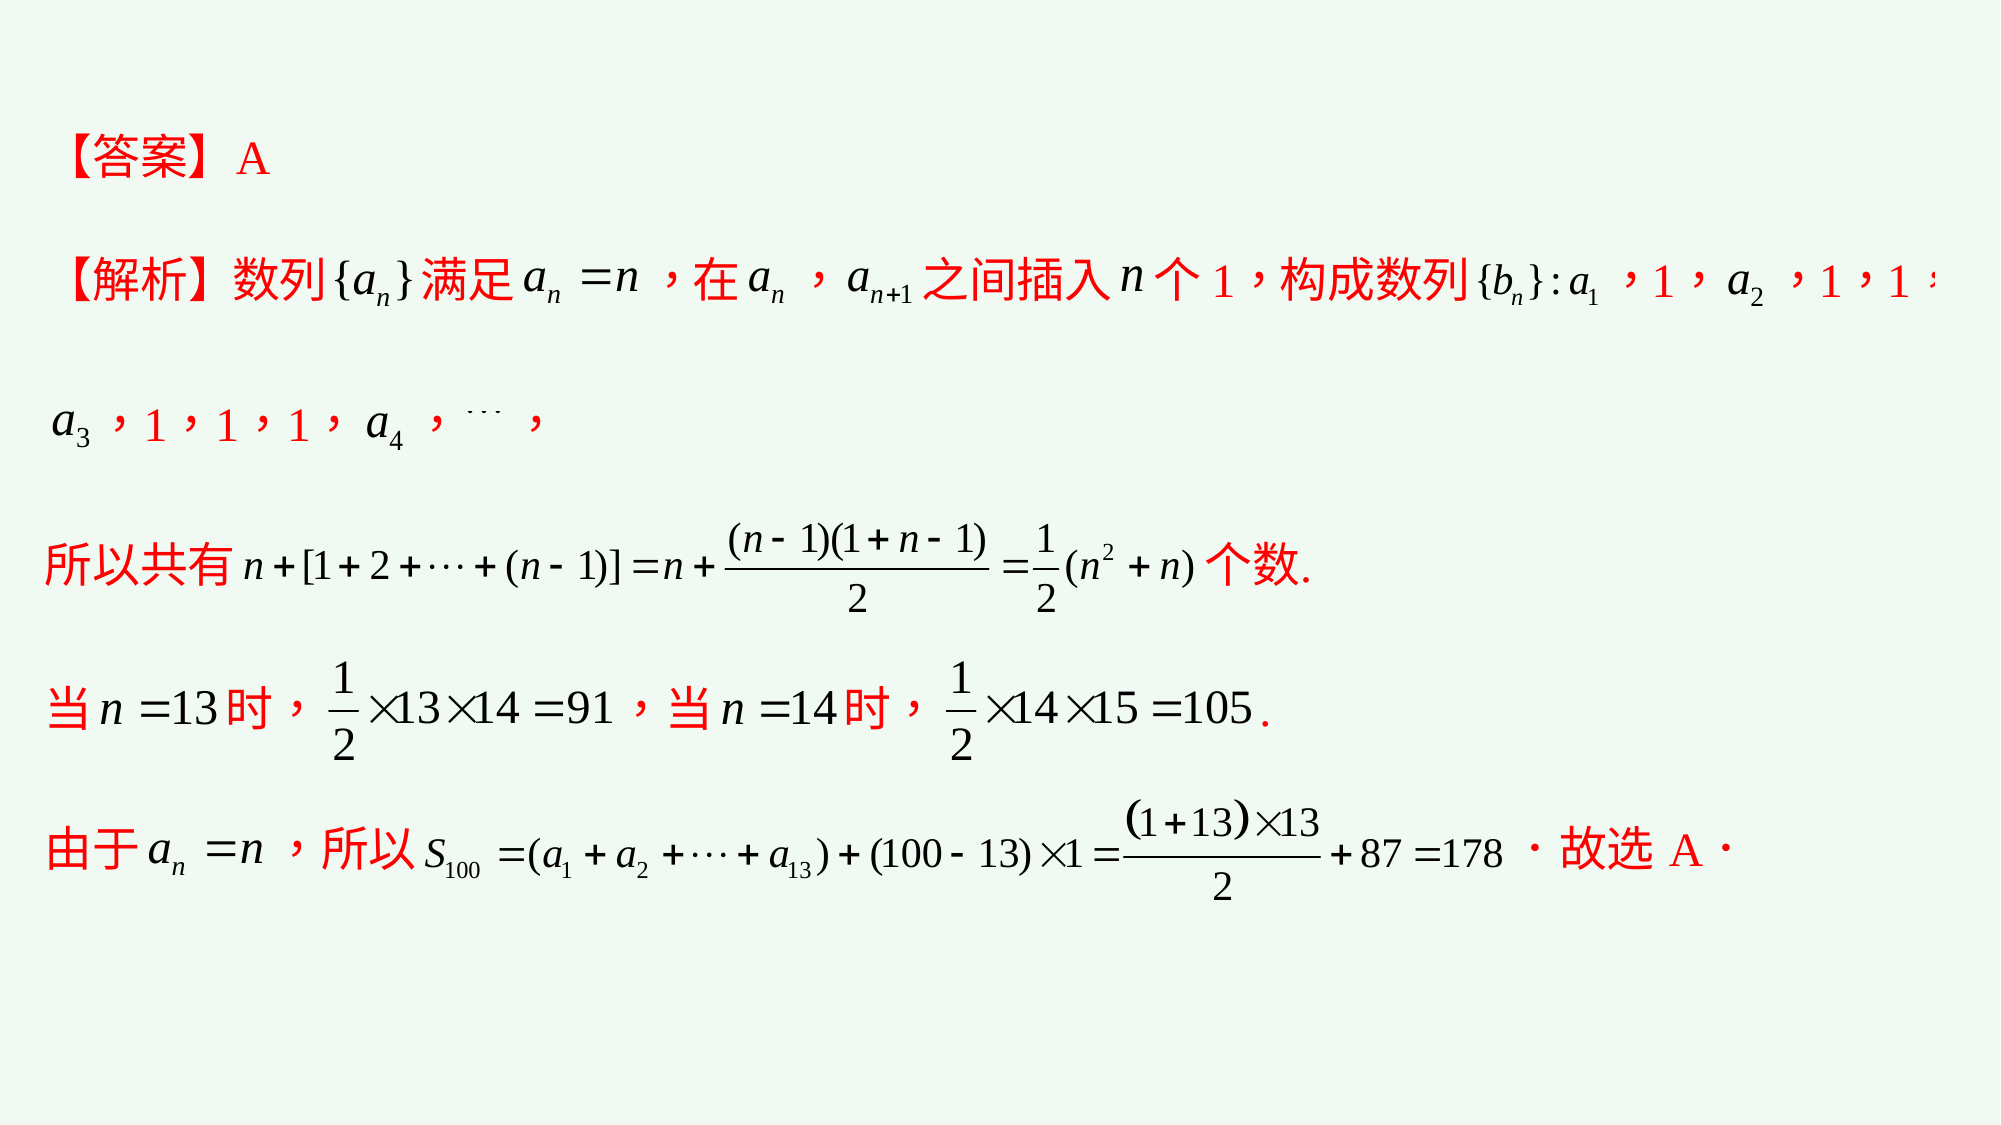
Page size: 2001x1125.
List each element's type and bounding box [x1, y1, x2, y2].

text_box [44, 102, 1935, 997]
